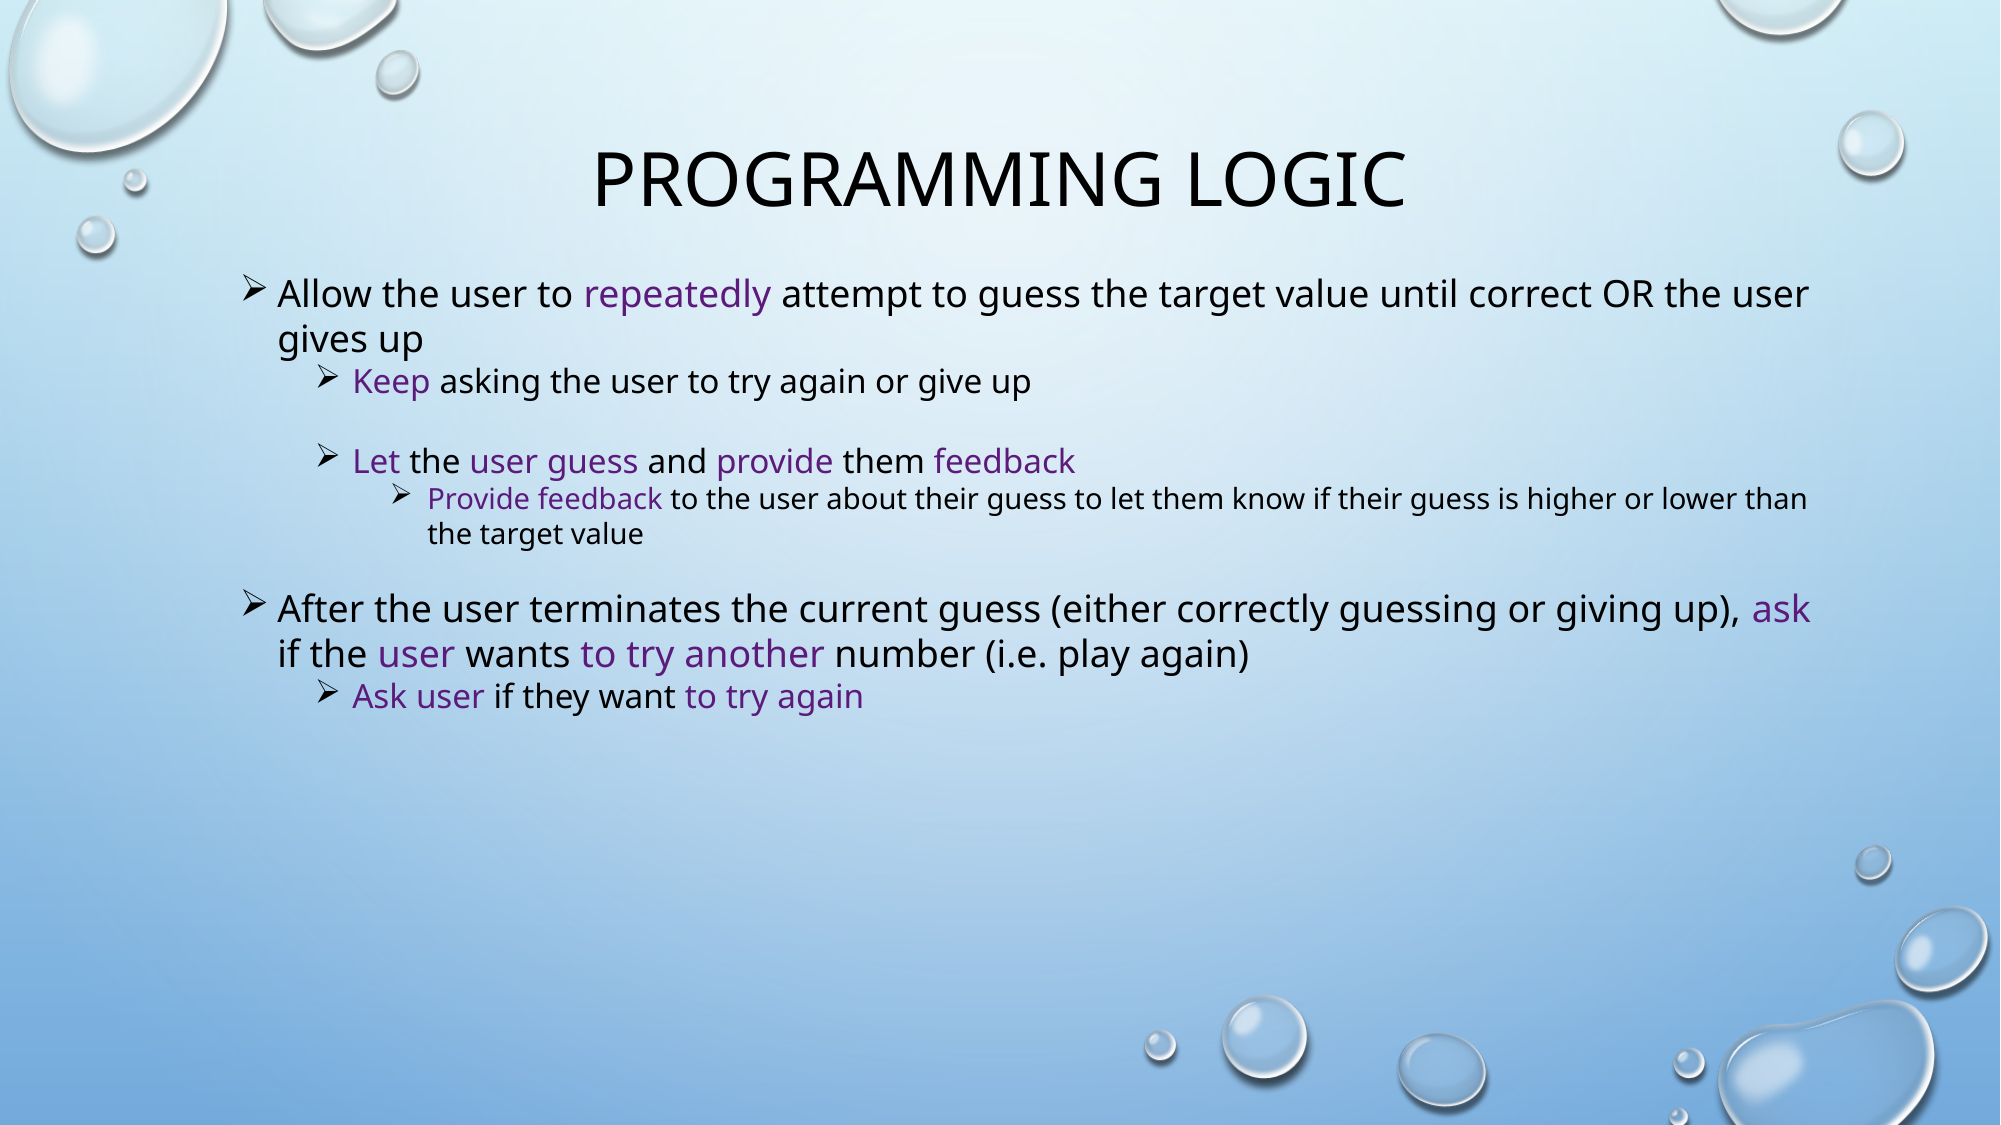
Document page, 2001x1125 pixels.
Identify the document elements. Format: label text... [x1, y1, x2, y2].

list Allow the user to repeatedly attempt to guess the target value until correct OR the user gives up Keep asking the user to try again or give up Let the user guess and provide them feedback Provide feedback to the user about their guess to let them know if their guess is higher or lower than the target value After the user terminates the current guess (either correctly guessing or giving up), ask if the user wants to try another number (i.e. play again) Ask user if they want to try again [149, 262, 1850, 950]
picture [0, 0, 2000, 1125]
title Programming logic [149, 101, 1851, 263]
